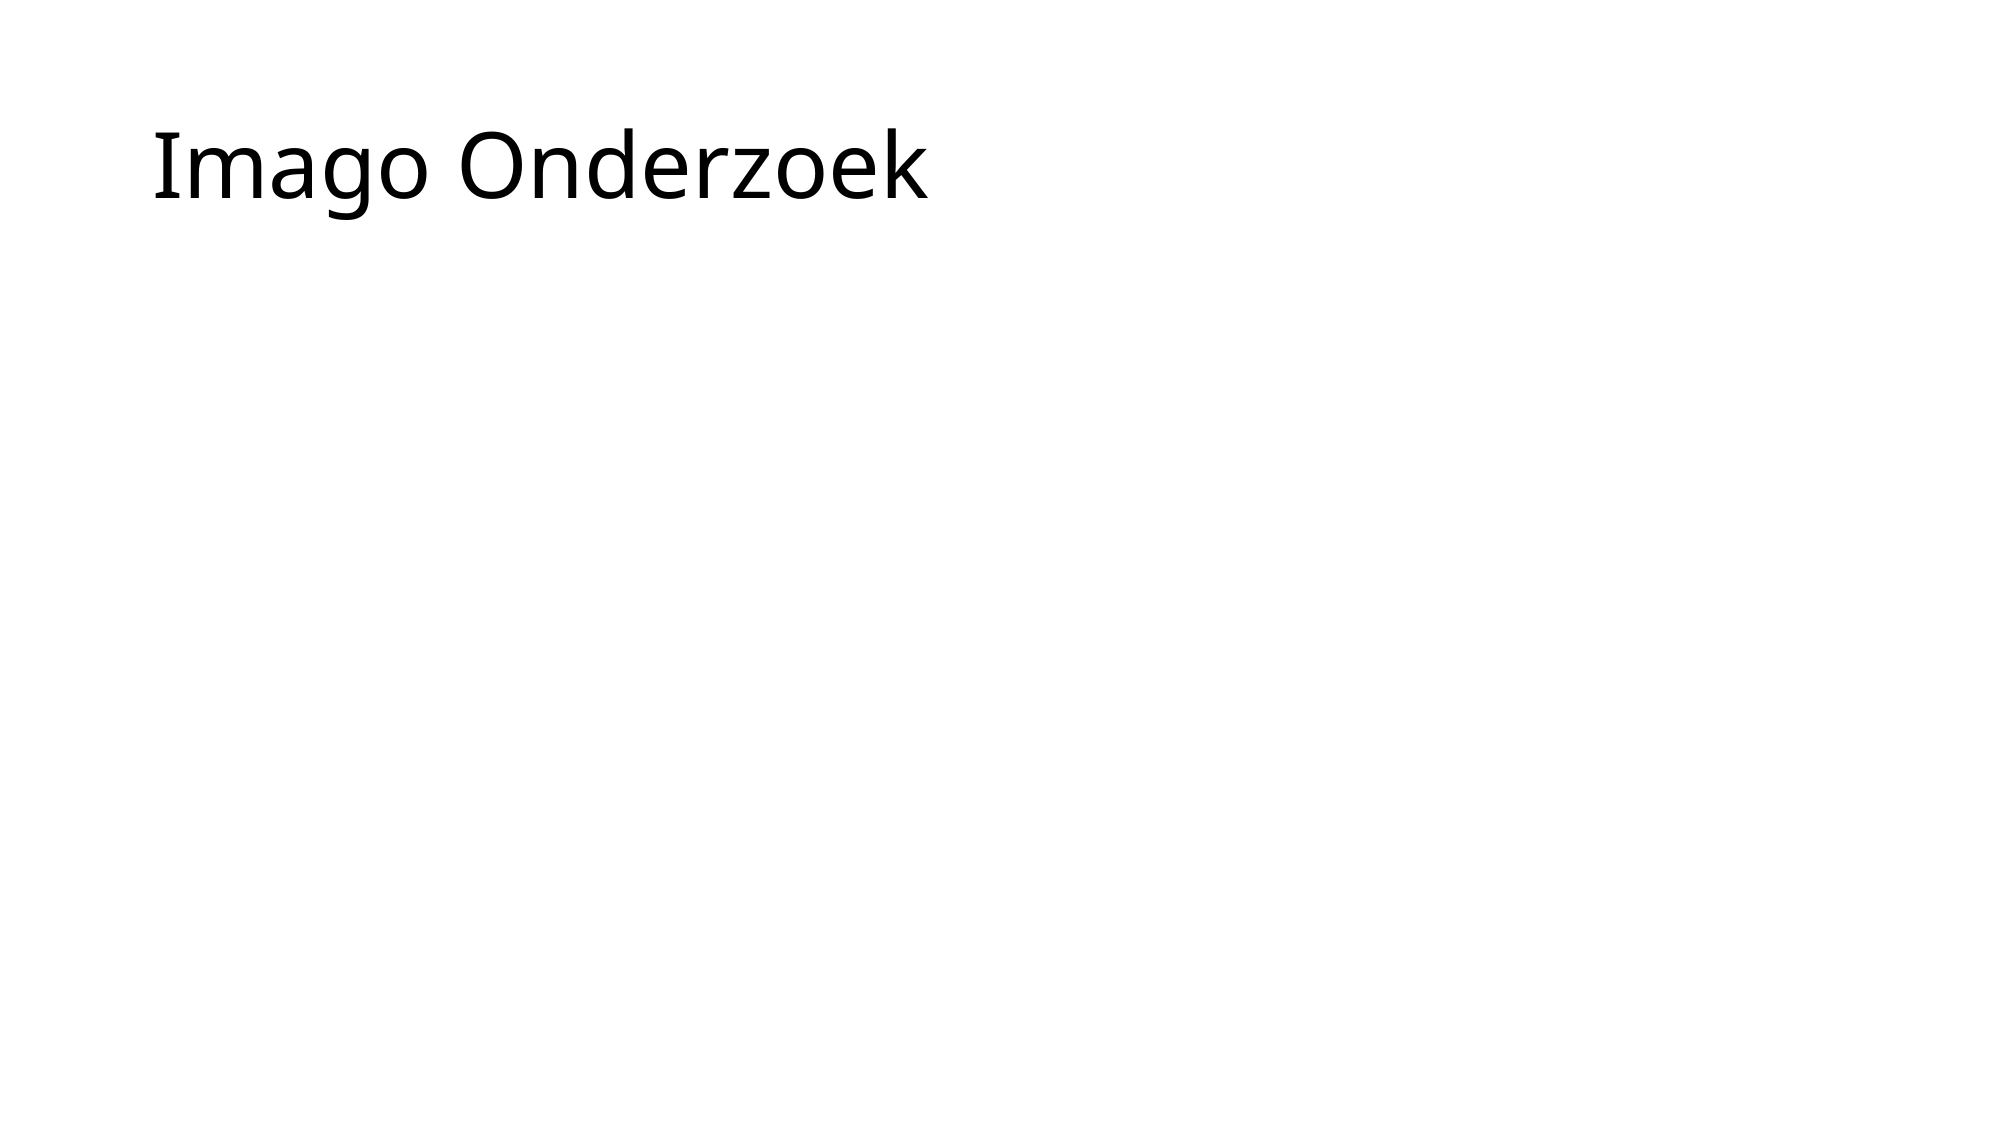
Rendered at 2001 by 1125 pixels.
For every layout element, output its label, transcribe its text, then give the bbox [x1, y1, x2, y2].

title Imago Onderzoek [137, 59, 1863, 278]
